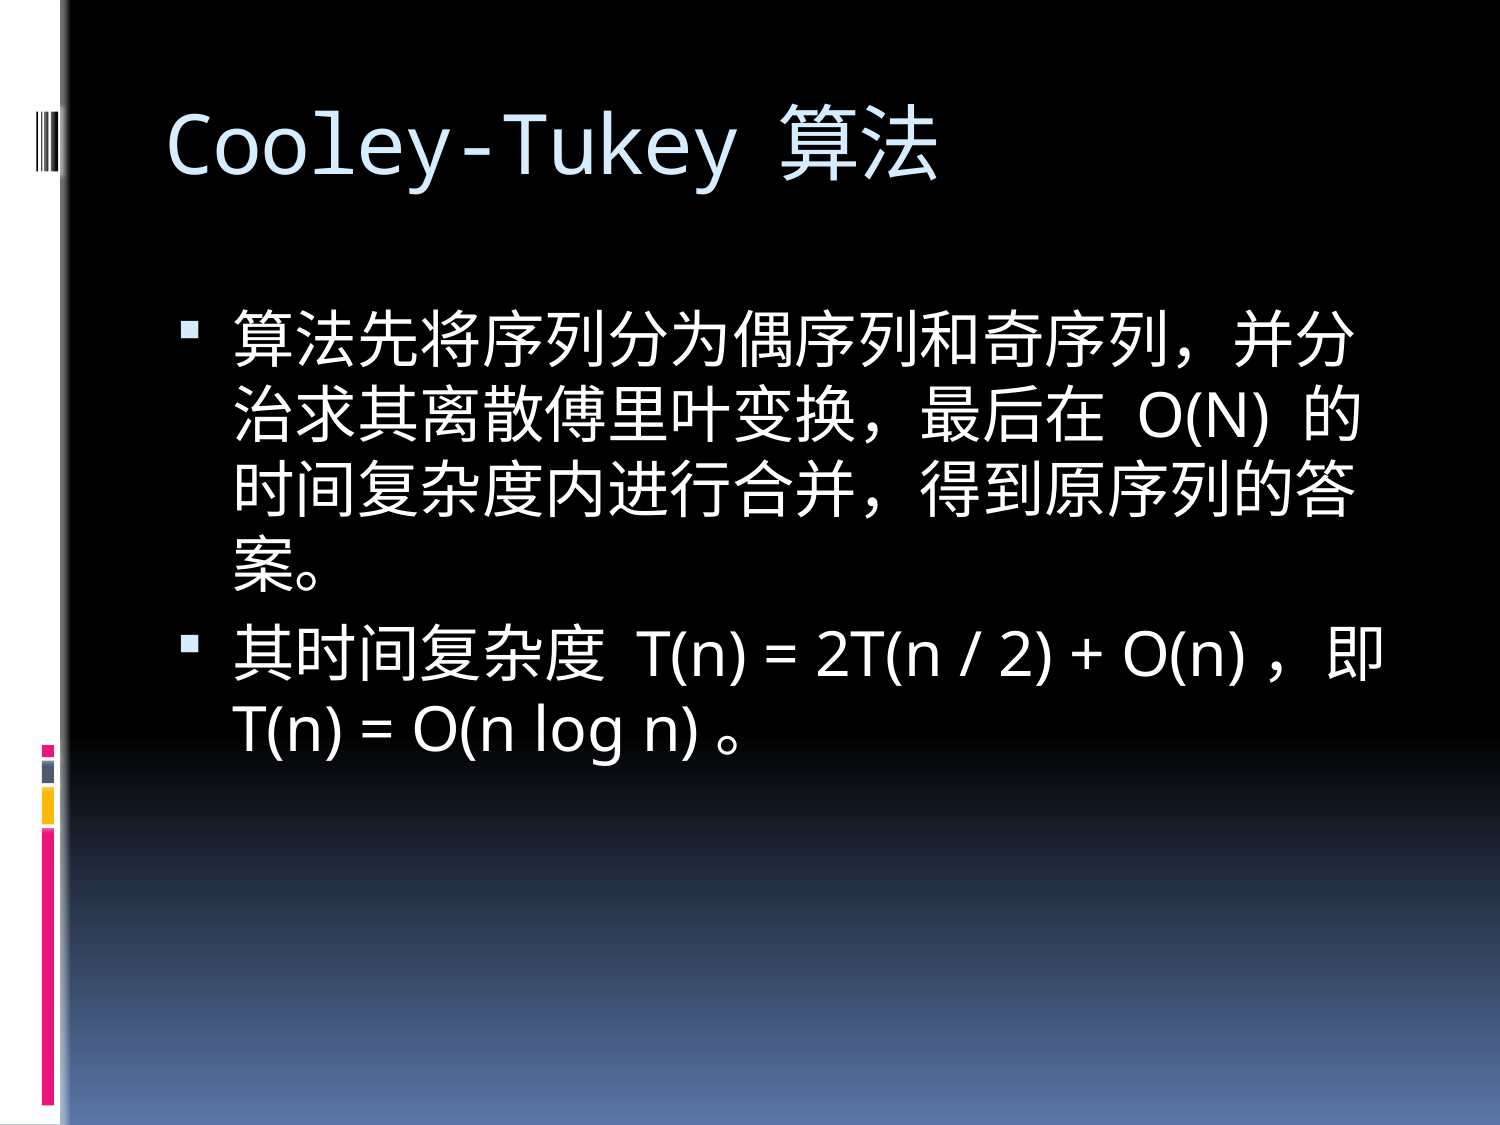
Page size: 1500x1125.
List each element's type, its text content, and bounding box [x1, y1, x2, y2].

title Cooley-Tukey 算法 [150, 83, 1425, 234]
list 算法先将序列分为偶序列和奇序列，并分治求其离散傅里叶变换，最后在 O(N) 的时间复杂度内进行合并，得到原序列的答案。 其时间复杂度 T(n) = 2T(n / 2) + O(n)，即 T(n) = O(n log n)。 [150, 292, 1425, 1043]
